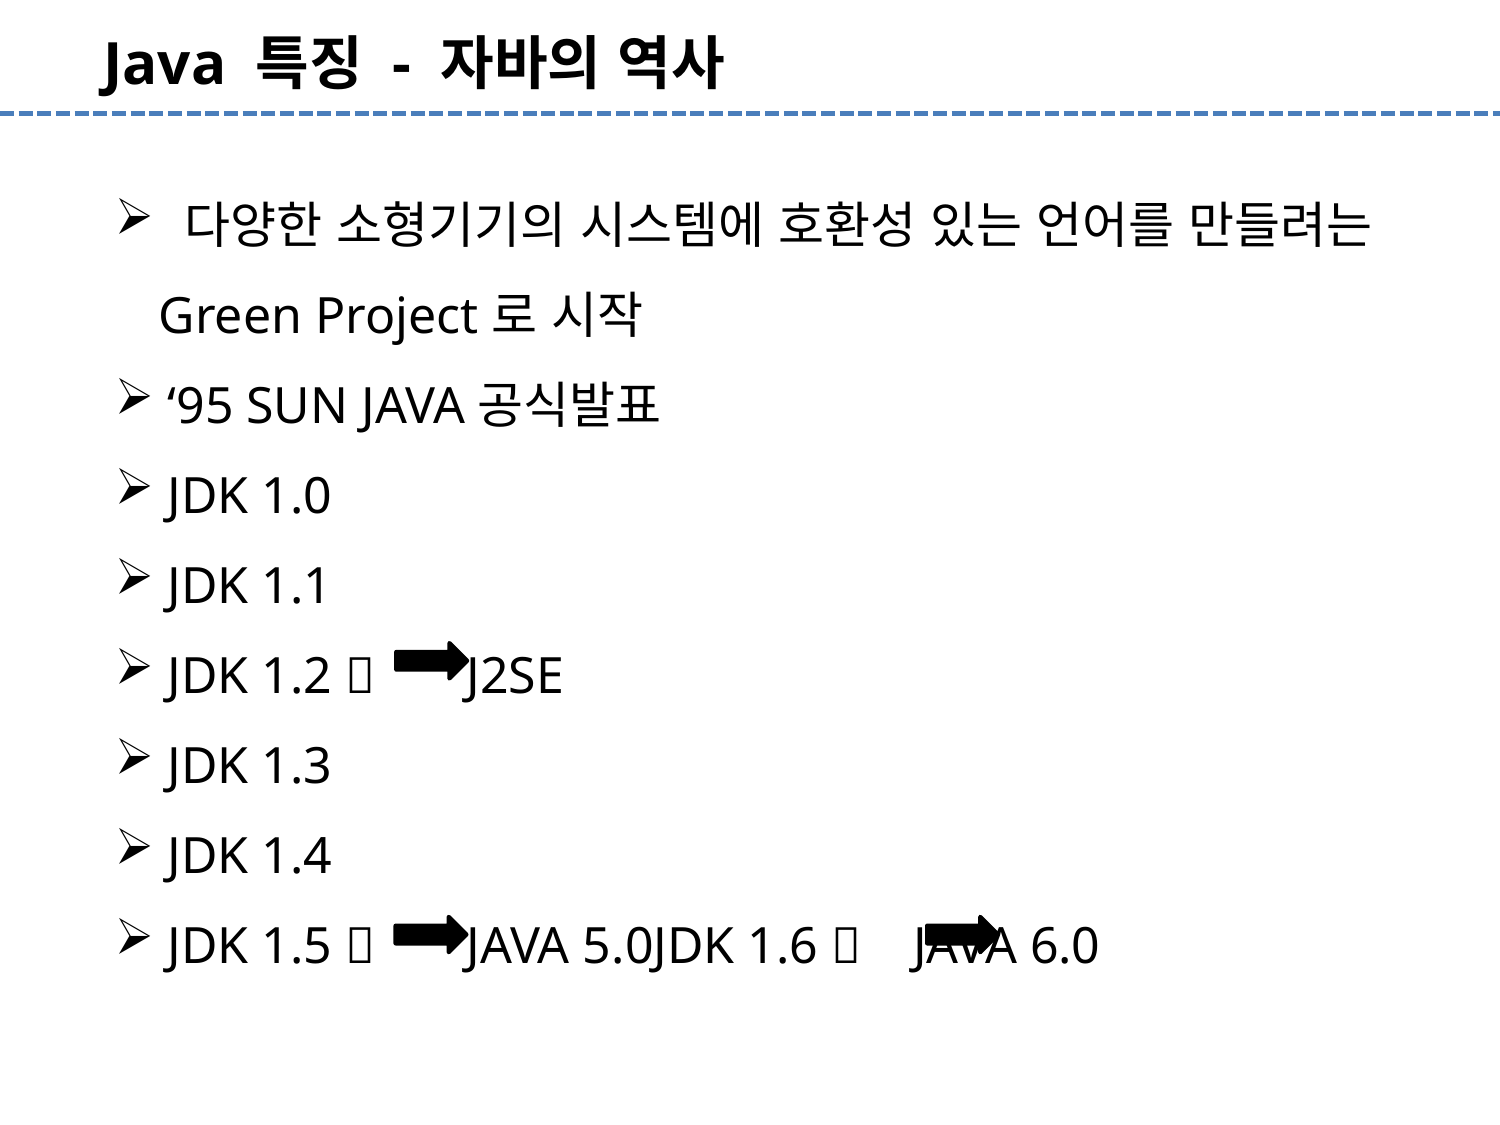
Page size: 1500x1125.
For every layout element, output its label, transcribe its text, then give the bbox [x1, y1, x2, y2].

text_box [393, 914, 469, 955]
text_box [394, 641, 470, 681]
text_box Java 특징 - 자바의 역사 [88, 19, 1065, 104]
text_box [925, 914, 1001, 955]
text_box 다양한 소형기기의 시스템에 호환성 있는 언어를 만들려는 Green Project로 시작 ‘95 SUN JAVA공식발표 JDK 1.0 JDK 1.1 JDK 1.2  J2SE JDK 1.3 JDK 1.4 JDK 1.5  JAVA 5.0JDK 1.6  JAVA 6.0 [100, 155, 1388, 981]
